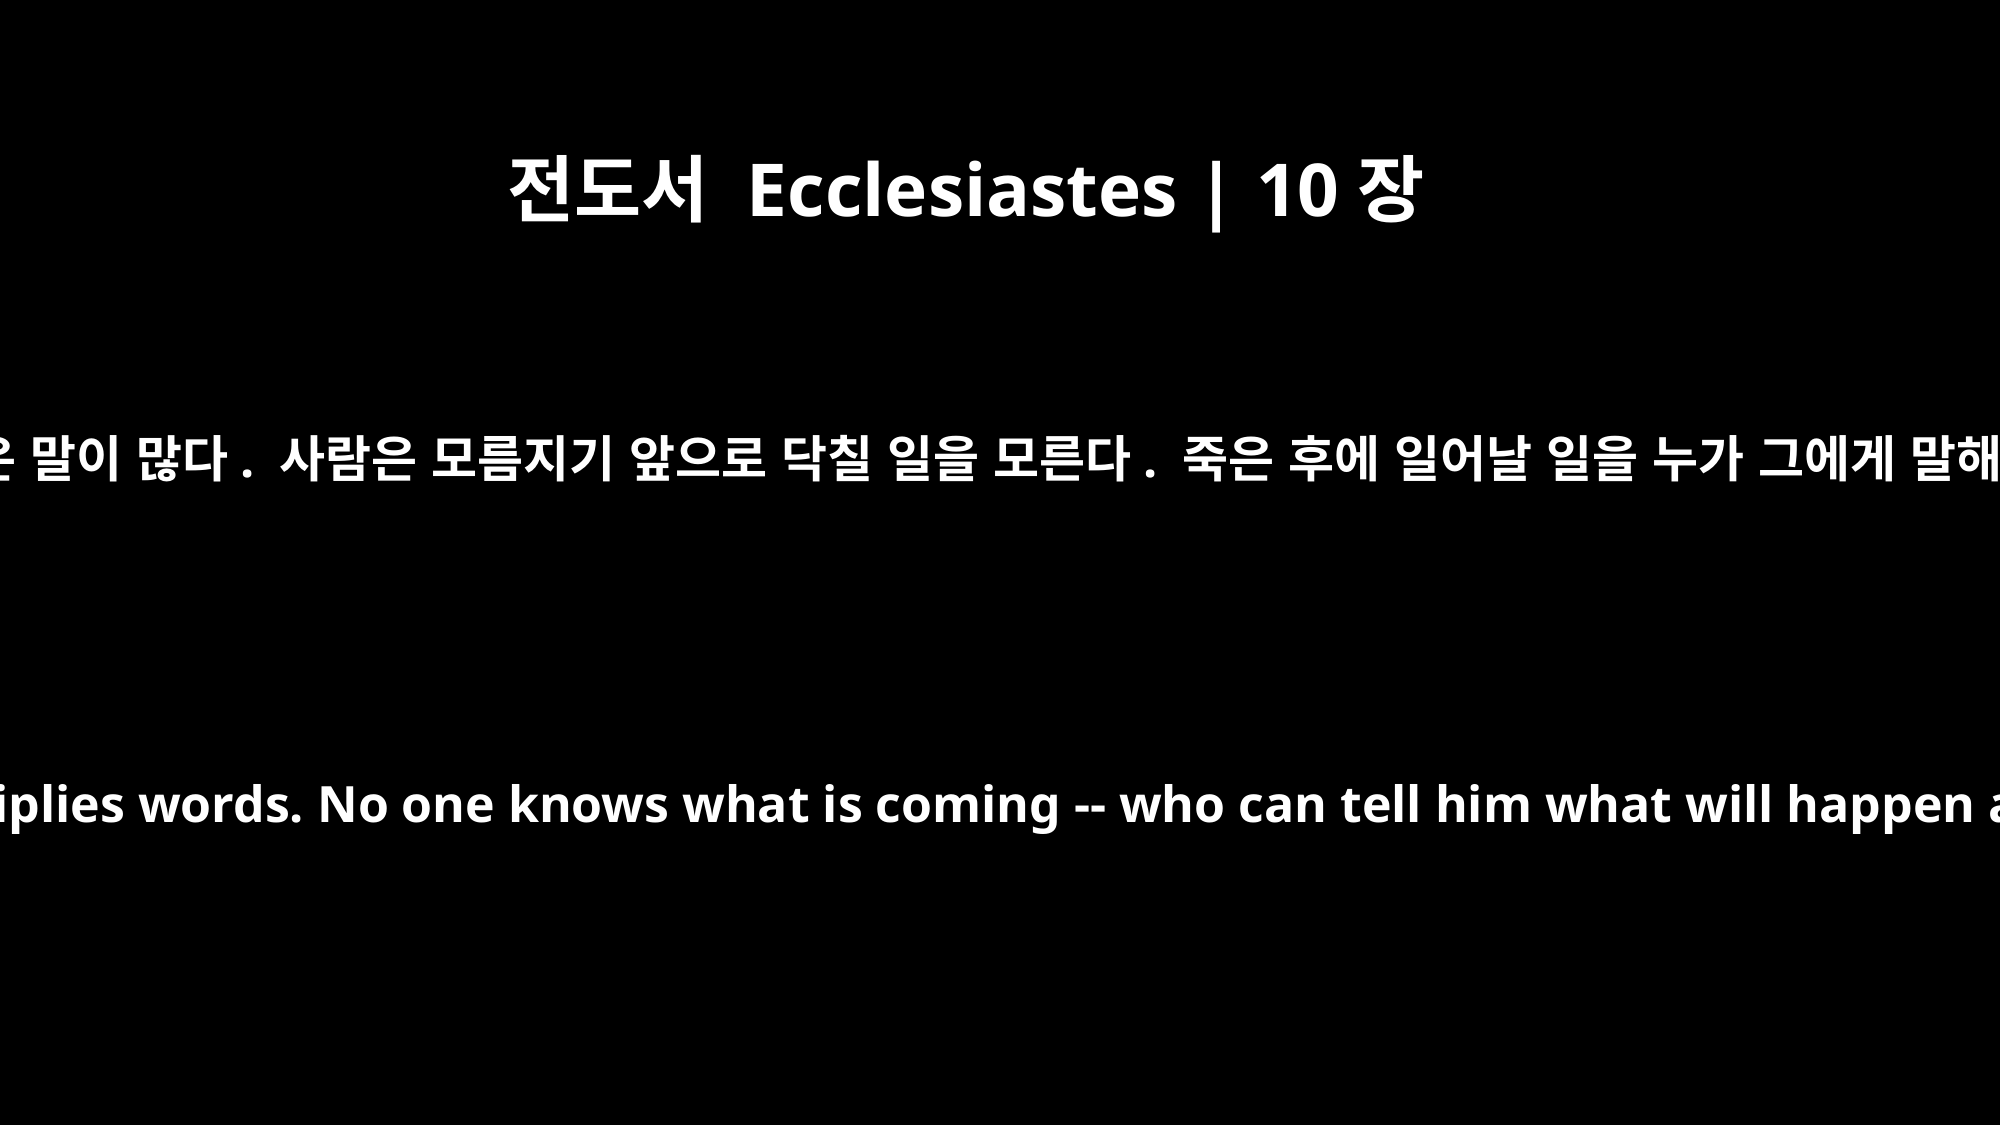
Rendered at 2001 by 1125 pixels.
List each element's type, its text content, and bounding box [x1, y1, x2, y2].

text_box 전도서 Ecclesiastes | 10장 [492, 136, 1440, 239]
text_box 14 어리석은 사람은 말이 많다. 사람은 모름지기 앞으로 닥칠 일을 모른다. 죽은 후에 일어날 일을 누가 그에게 말해 주겠는가? [0, 359, 2000, 495]
text_box and the fool multiplies words. No one knows what is coming -- who can tell him what will happen after him? [0, 764, 2000, 840]
